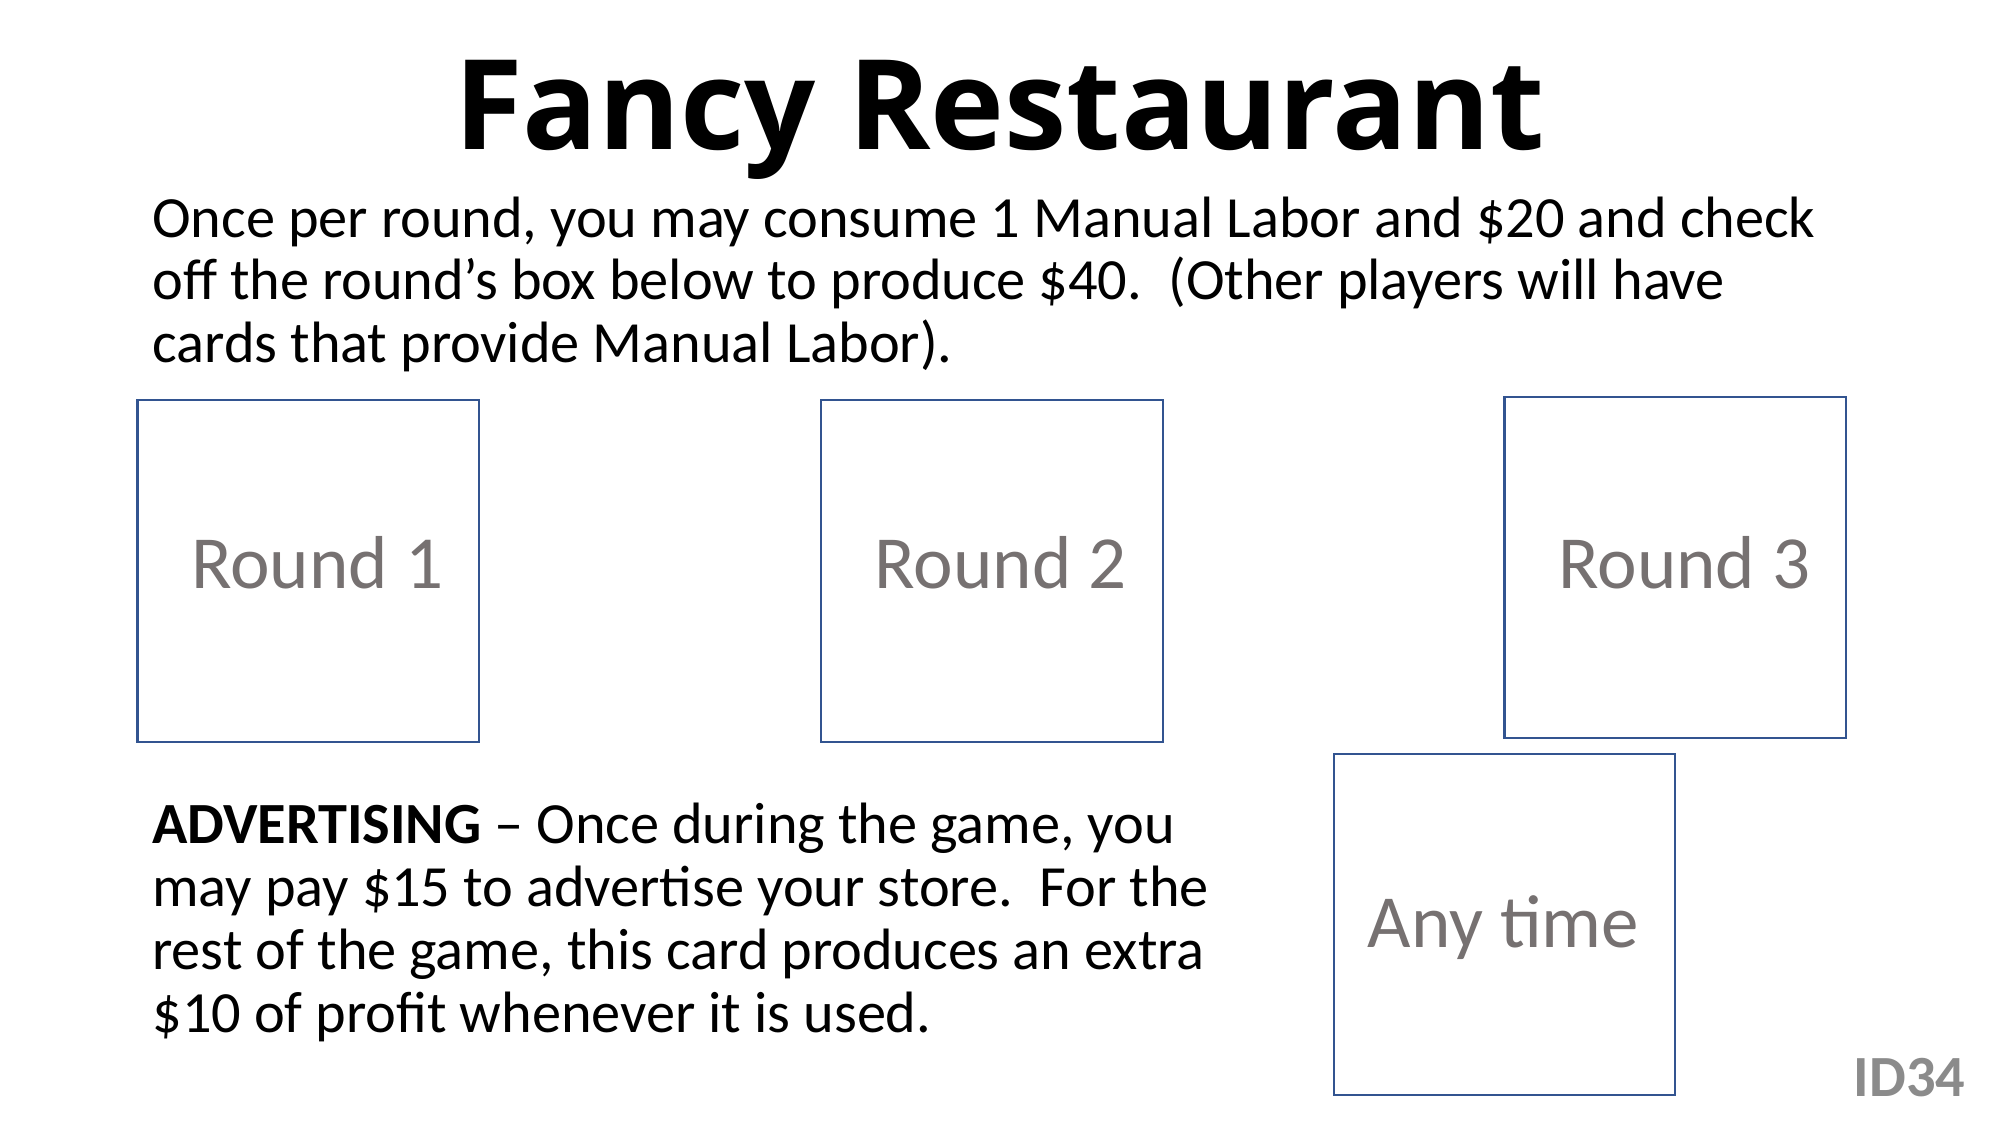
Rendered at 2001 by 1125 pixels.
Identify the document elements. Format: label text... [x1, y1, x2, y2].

text_box [1333, 753, 1676, 1096]
text_box Any time [1353, 864, 1656, 970]
text_box ADVERTISING – Once during the game, you may pay $15 to advertise your store. For the rest of the game, this card produces an extra $10 of profit whenever it is used. [137, 786, 1267, 1063]
text_box Round 2 [860, 506, 1163, 611]
text_box [136, 399, 480, 743]
title Fancy Restaurant [137, 0, 1863, 179]
text_box [1503, 396, 1847, 739]
slide_number 34 [1530, 1042, 1981, 1103]
text_box Round 3 [1543, 506, 1847, 611]
list Once per round, you may consume 1 Manual Labor and $20 and check off the round’s box below to produce $40. (Other players will have cards that provide Manual Labor). [137, 179, 1863, 411]
text_box [820, 399, 1164, 743]
text_box Round 1 [176, 506, 480, 611]
